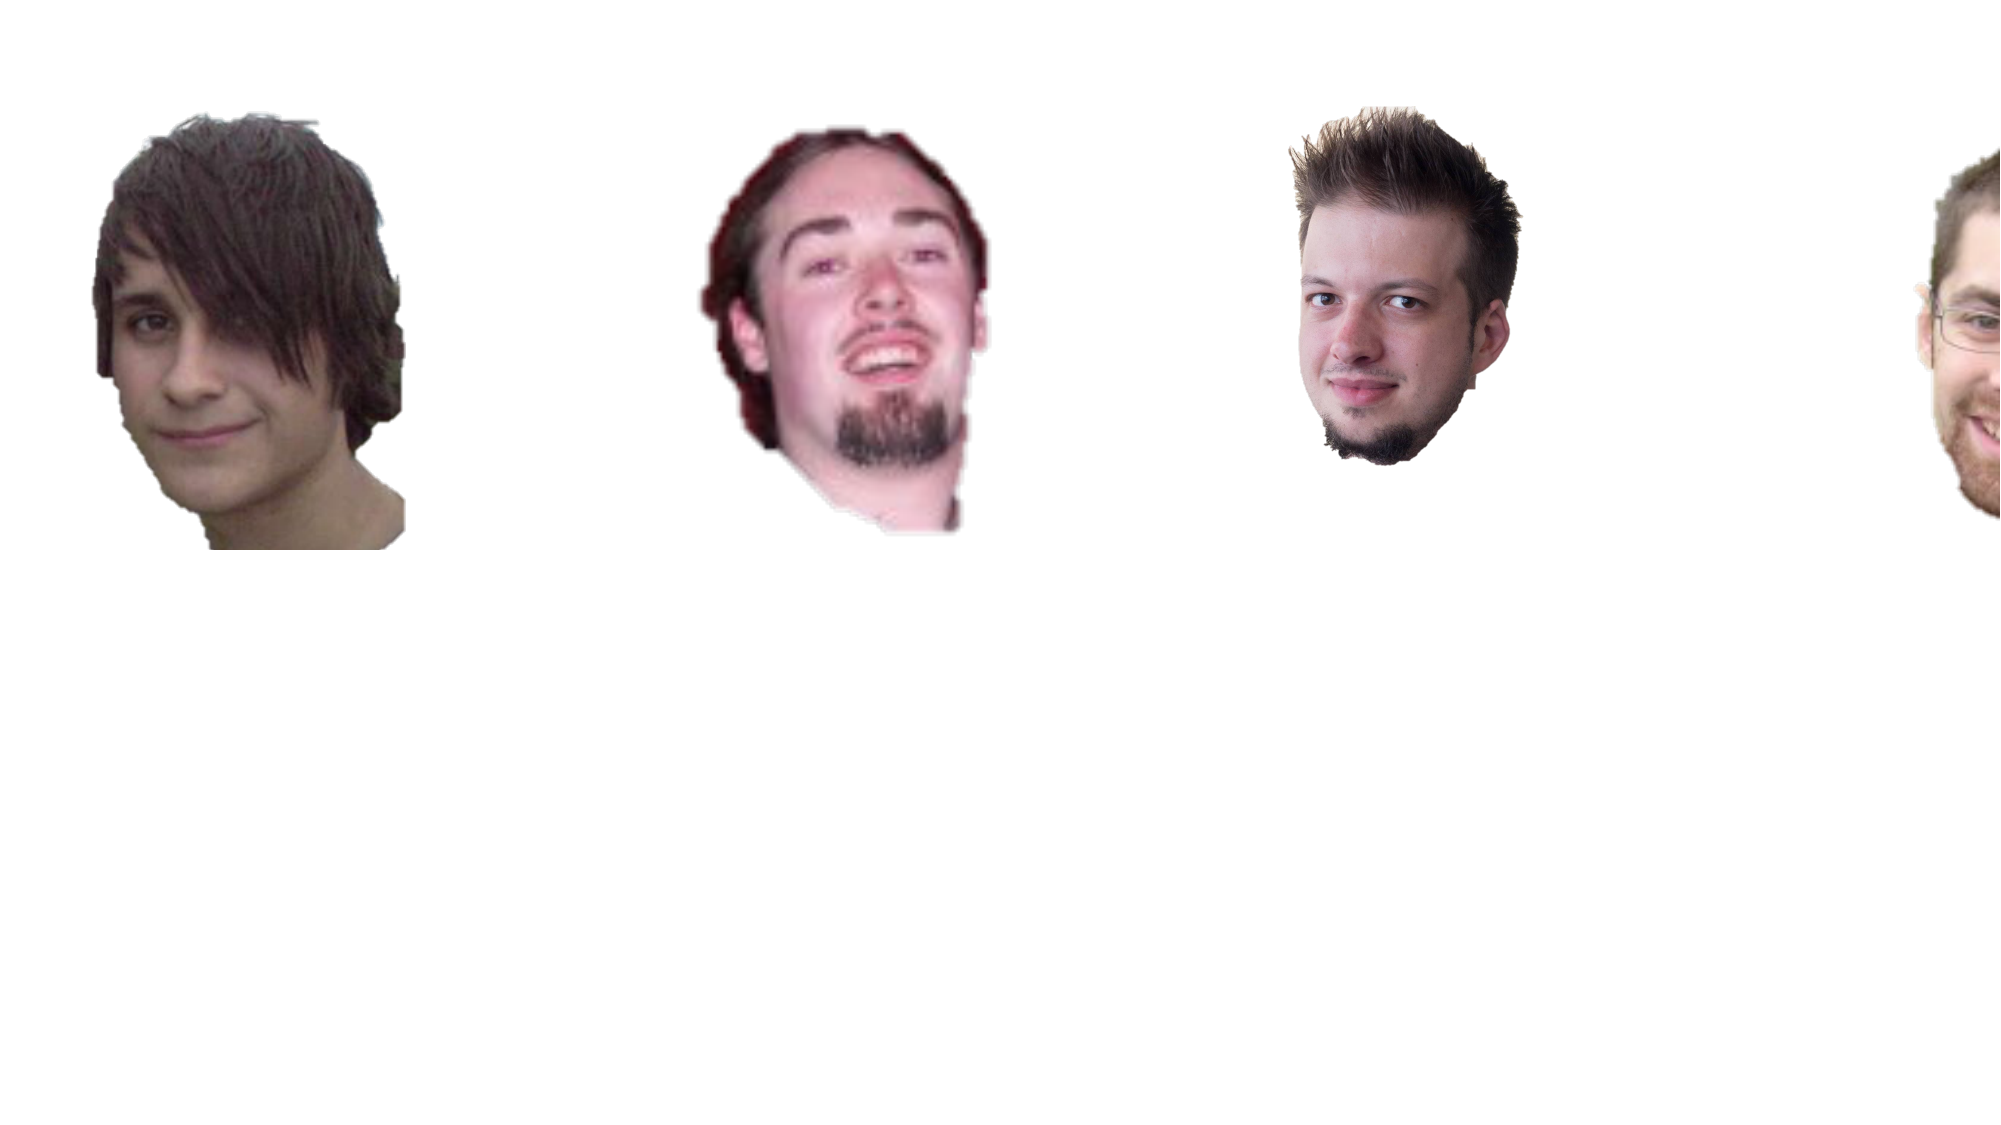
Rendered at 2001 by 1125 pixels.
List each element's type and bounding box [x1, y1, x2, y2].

picture [42, 106, 486, 550]
picture [1814, 105, 2000, 550]
picture [633, 106, 1077, 550]
picture [1223, 106, 1608, 490]
